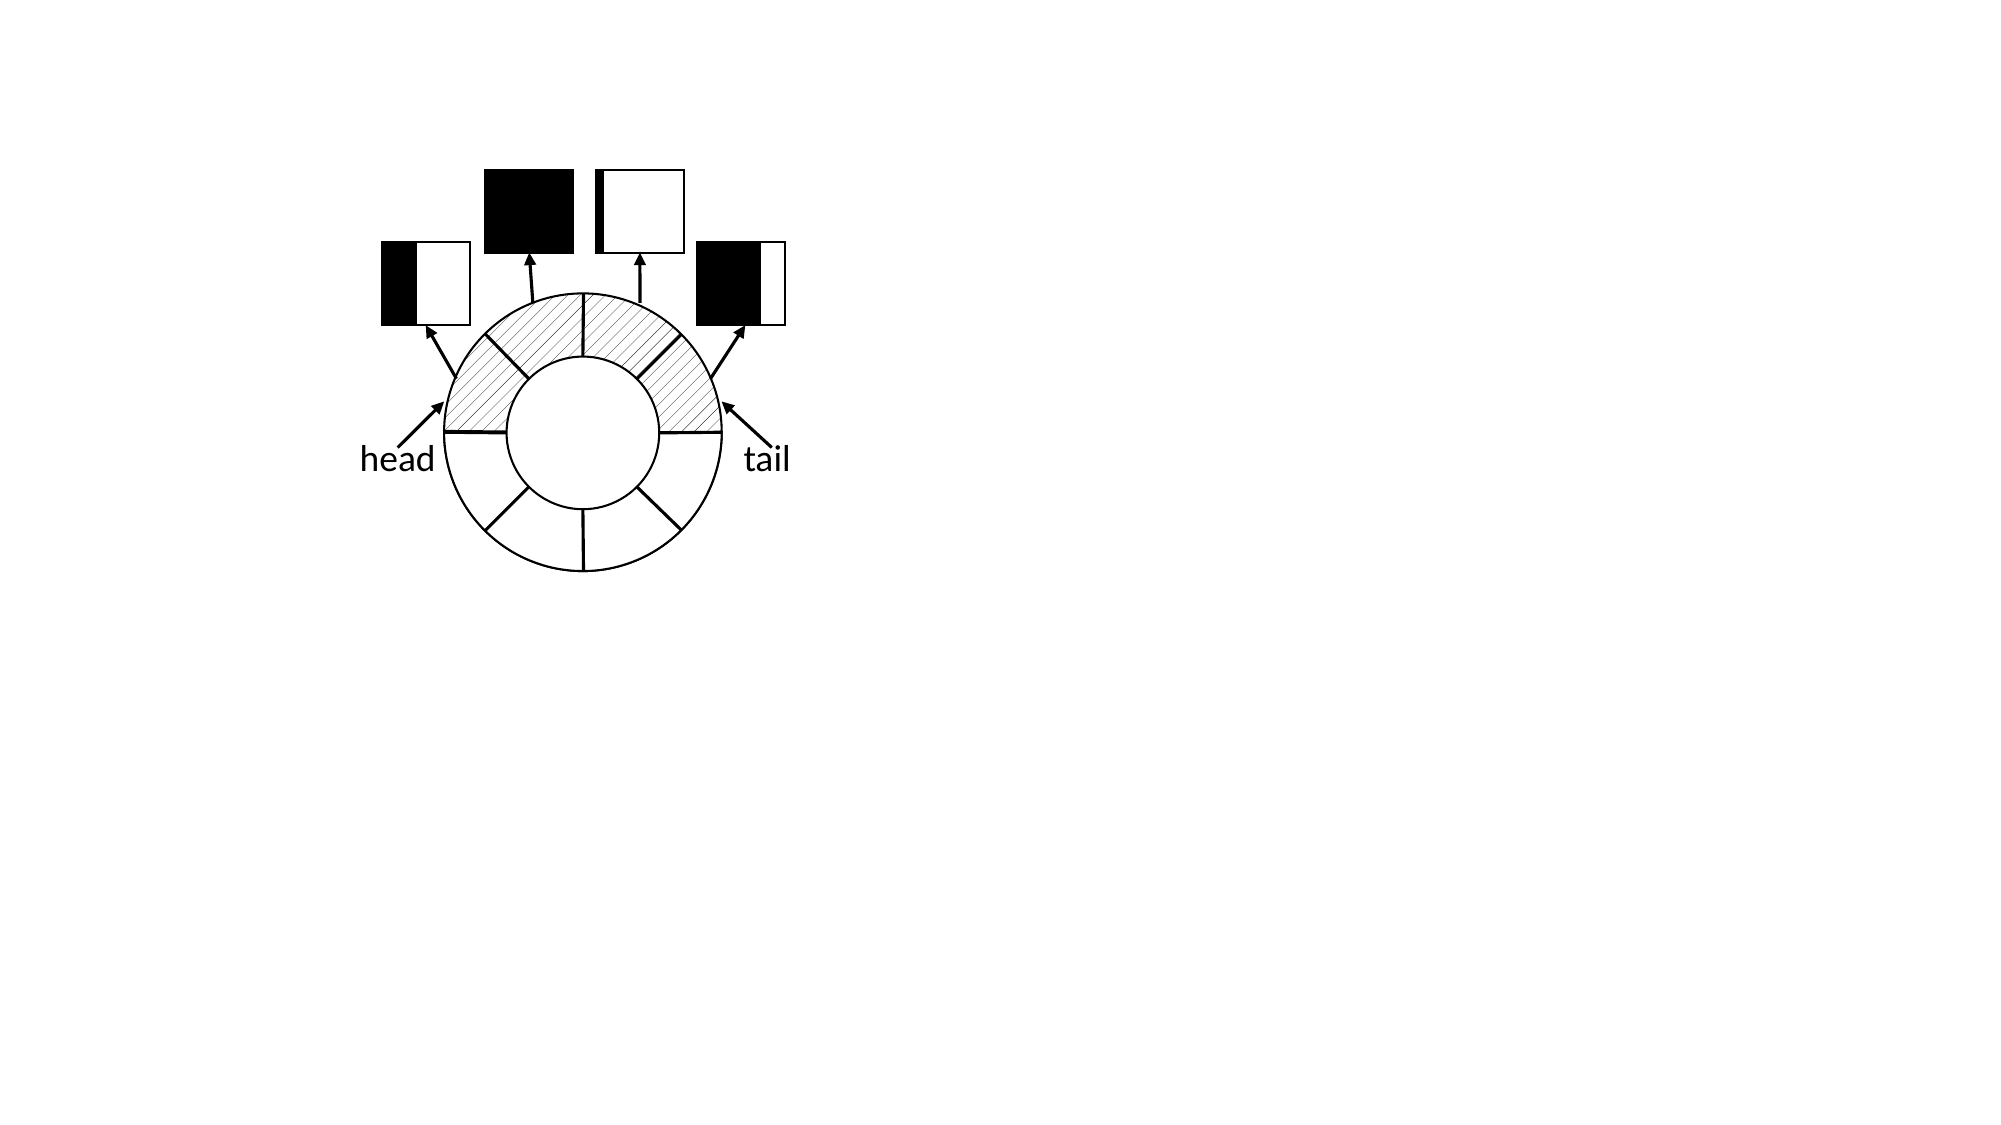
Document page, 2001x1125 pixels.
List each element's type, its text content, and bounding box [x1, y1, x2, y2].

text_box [636, 486, 682, 531]
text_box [425, 325, 457, 379]
text_box [444, 292, 721, 431]
text_box [505, 355, 661, 511]
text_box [721, 401, 772, 448]
text_box [595, 169, 604, 254]
text_box [761, 241, 786, 326]
text_box [696, 241, 761, 326]
text_box [381, 241, 417, 326]
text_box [485, 333, 529, 379]
text_box [417, 241, 471, 326]
text_box head [344, 426, 451, 486]
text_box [529, 252, 533, 303]
text_box tail [728, 426, 806, 486]
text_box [636, 333, 682, 379]
text_box [604, 169, 685, 254]
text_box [710, 325, 746, 379]
text_box [484, 169, 574, 254]
text_box [641, 434, 722, 530]
text_box [451, 434, 681, 573]
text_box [397, 401, 444, 448]
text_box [485, 486, 529, 531]
